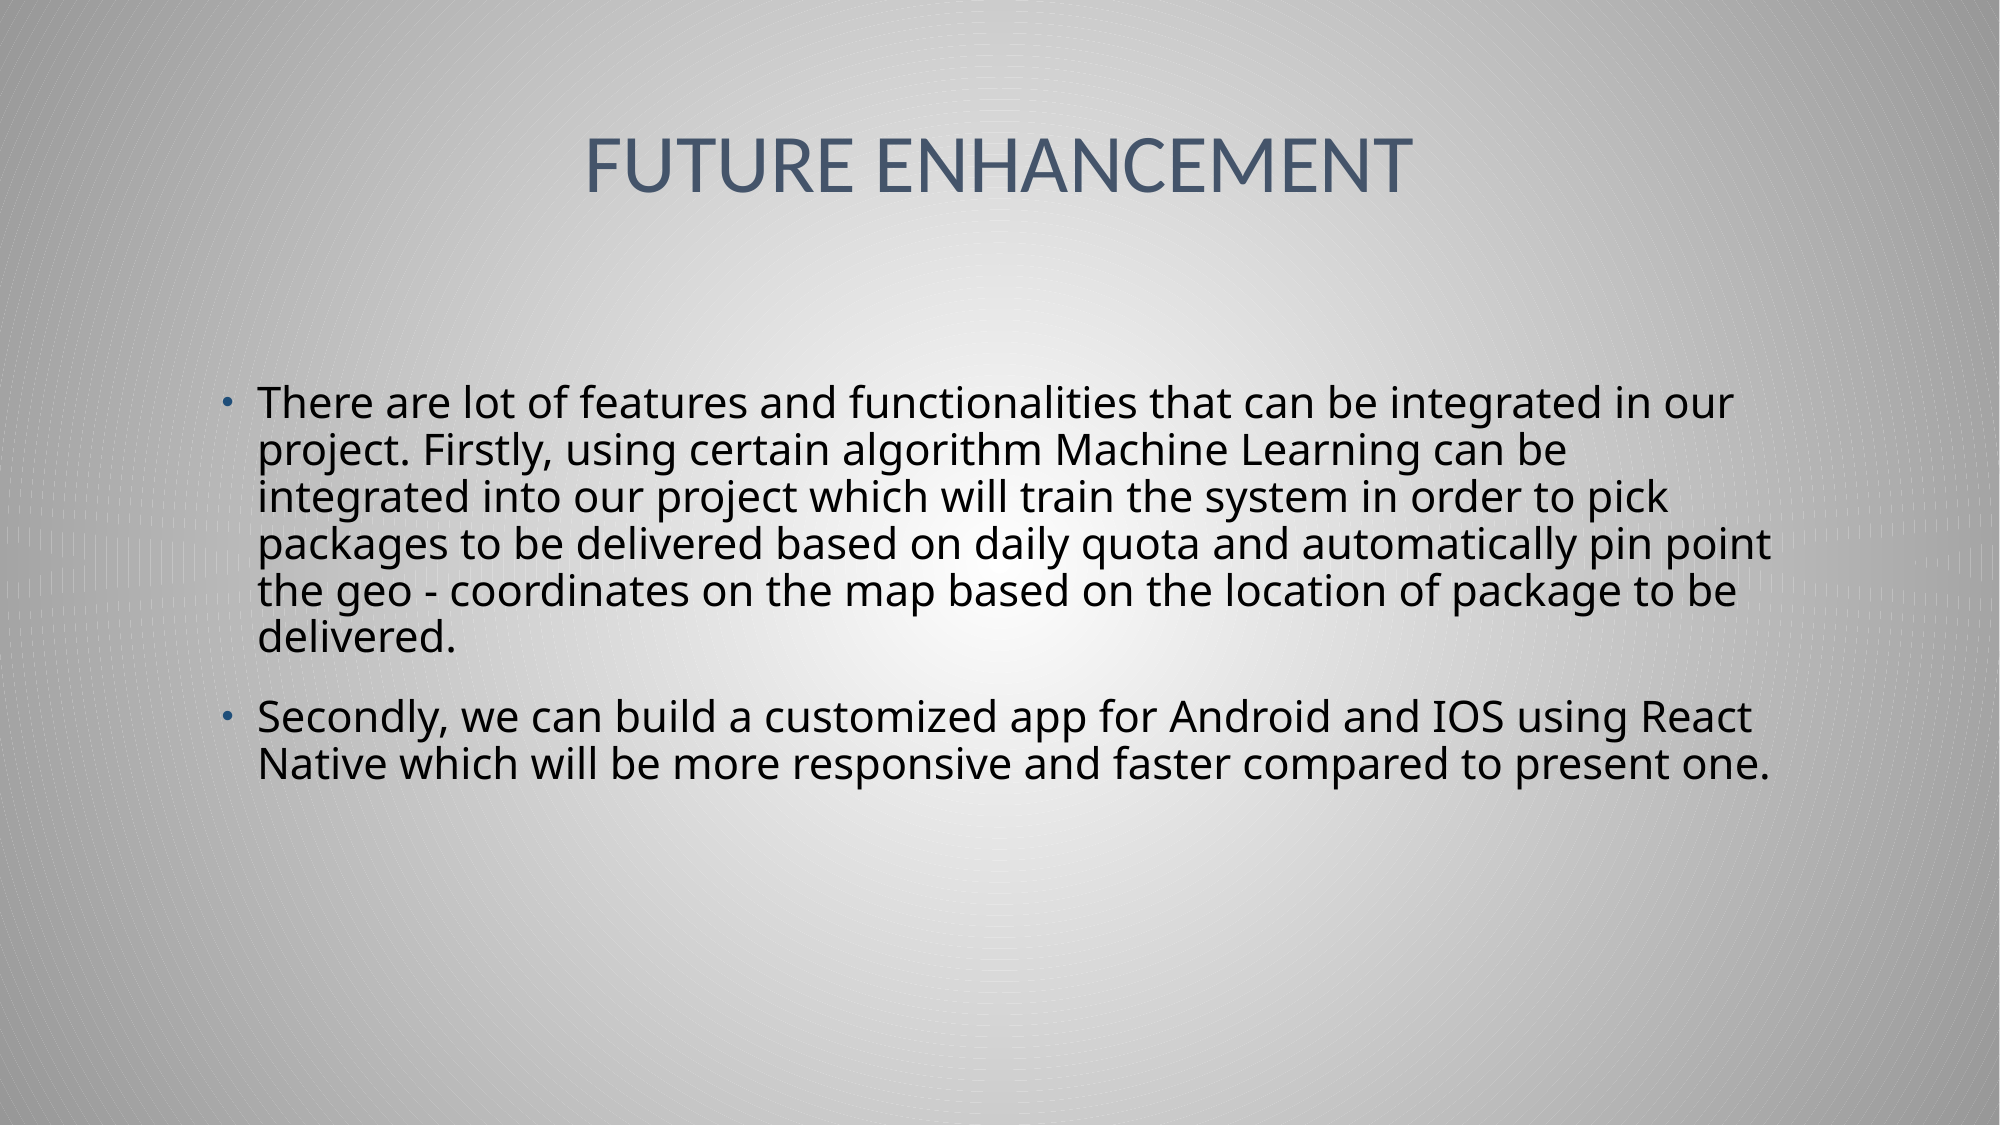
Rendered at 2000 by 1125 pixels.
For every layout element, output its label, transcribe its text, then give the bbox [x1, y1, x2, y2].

list There are lot of features and functionalities that can be integrated in our project. Firstly, using certain algorithm Machine Learning can be integrated into our project which will train the system in order to pick packages to be delivered based on daily quota and automatically pin point the geo - coordinates on the map based on the location of package to be delivered. Secondly, we can build a customized app for Android and IOS using React Native which will be more responsive and faster compared to present one. [199, 373, 1800, 846]
title FUTURE ENHANCEMENT [199, 78, 1800, 218]
